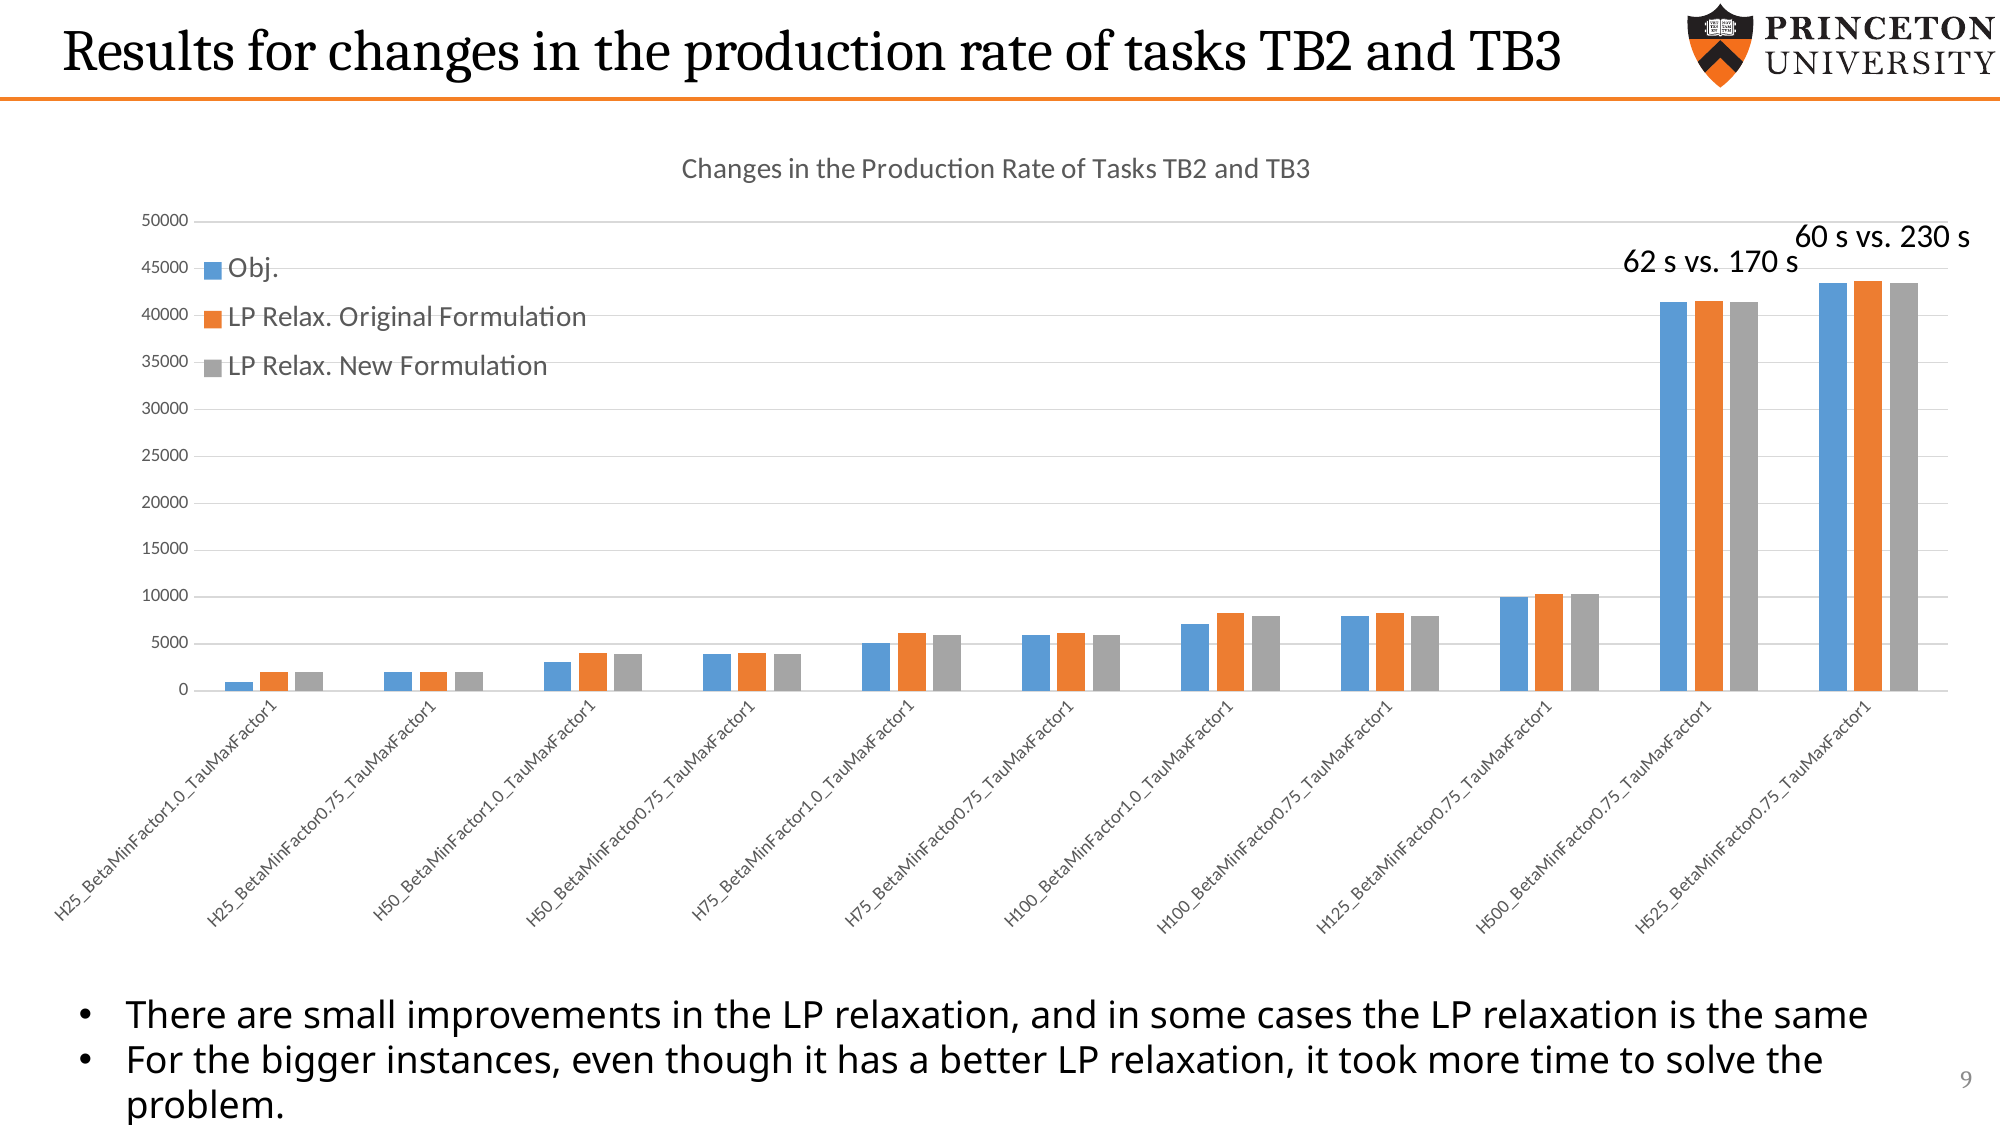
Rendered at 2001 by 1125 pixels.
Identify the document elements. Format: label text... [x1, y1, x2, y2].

text_box There are small improvements in the LP relaxation, and in some cases the LP relaxation is the same For the bigger instances, even though it has a better LP relaxation, it took more time to solve the problem. [63, 1010, 1918, 1125]
slide_number 9 [1918, 1048, 1988, 1109]
chart [12, 121, 1988, 1010]
title Results for changes in the production rate of tasks TB2 and TB3 [62, 20, 1645, 84]
